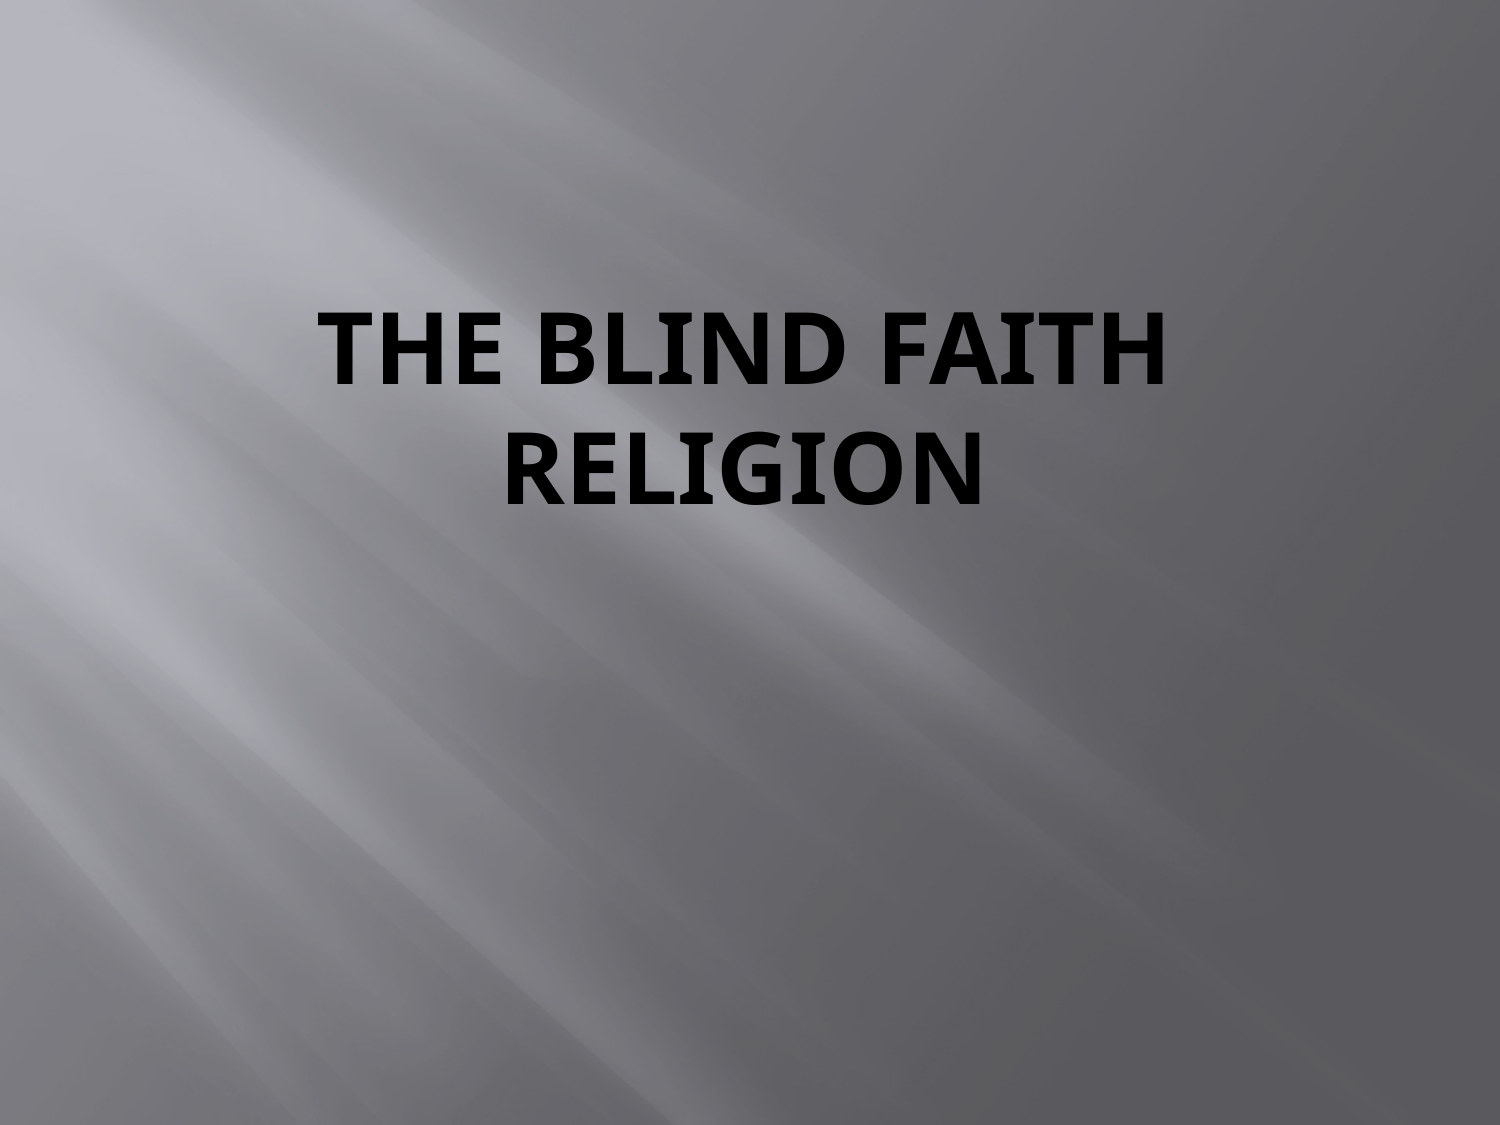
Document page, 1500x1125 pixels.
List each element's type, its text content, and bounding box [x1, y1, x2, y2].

title The Blind Faith religion [69, 224, 1420, 525]
